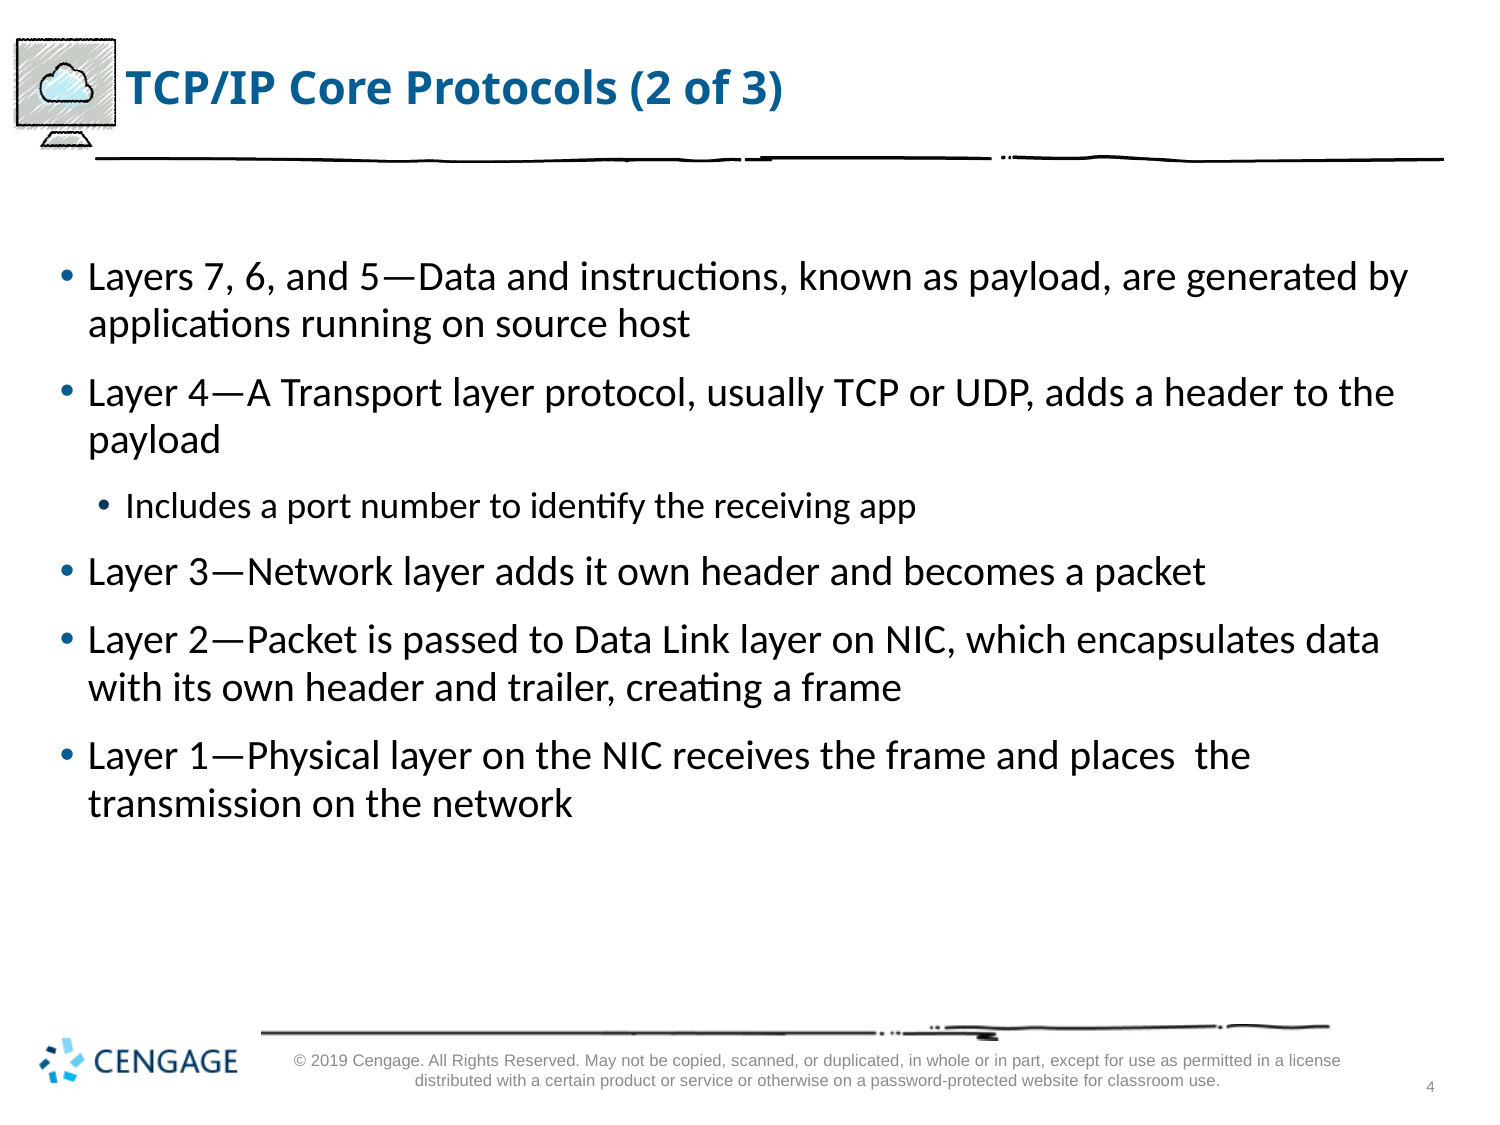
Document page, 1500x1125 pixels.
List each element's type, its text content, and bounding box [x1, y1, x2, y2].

footer © 2019 Cengage. All Rights Reserved. May not be copied, scanned, or duplicated, in whole or in part, except for use as permitted in a license distributed with a certain product or service or otherwise on a password-protected website for classroom use. [262, 1050, 1375, 1091]
picture [19, 1024, 250, 1096]
picture [261, 1024, 1331, 1041]
picture [95, 155, 1444, 163]
title T C P/I P Core Protocols (2 of 3) [125, 66, 1442, 116]
picture [13, 36, 117, 151]
list Layers 7, 6, and 5—Data and instructions, known as payload, are generated by applications running on source host Layer 4—A Transport layer protocol, usually T C P or U D P, adds a header to the payload Includes a port number to identify the receiving app Layer 3—Network layer adds it own header and becomes a packet Layer 2—Packet is passed to Data Link layer on N I C, which encapsulates data with its own header and trailer, creating a frame Layer 1—Physical layer on the N I C receives the frame and places the transmission on the network [59, 252, 1441, 841]
